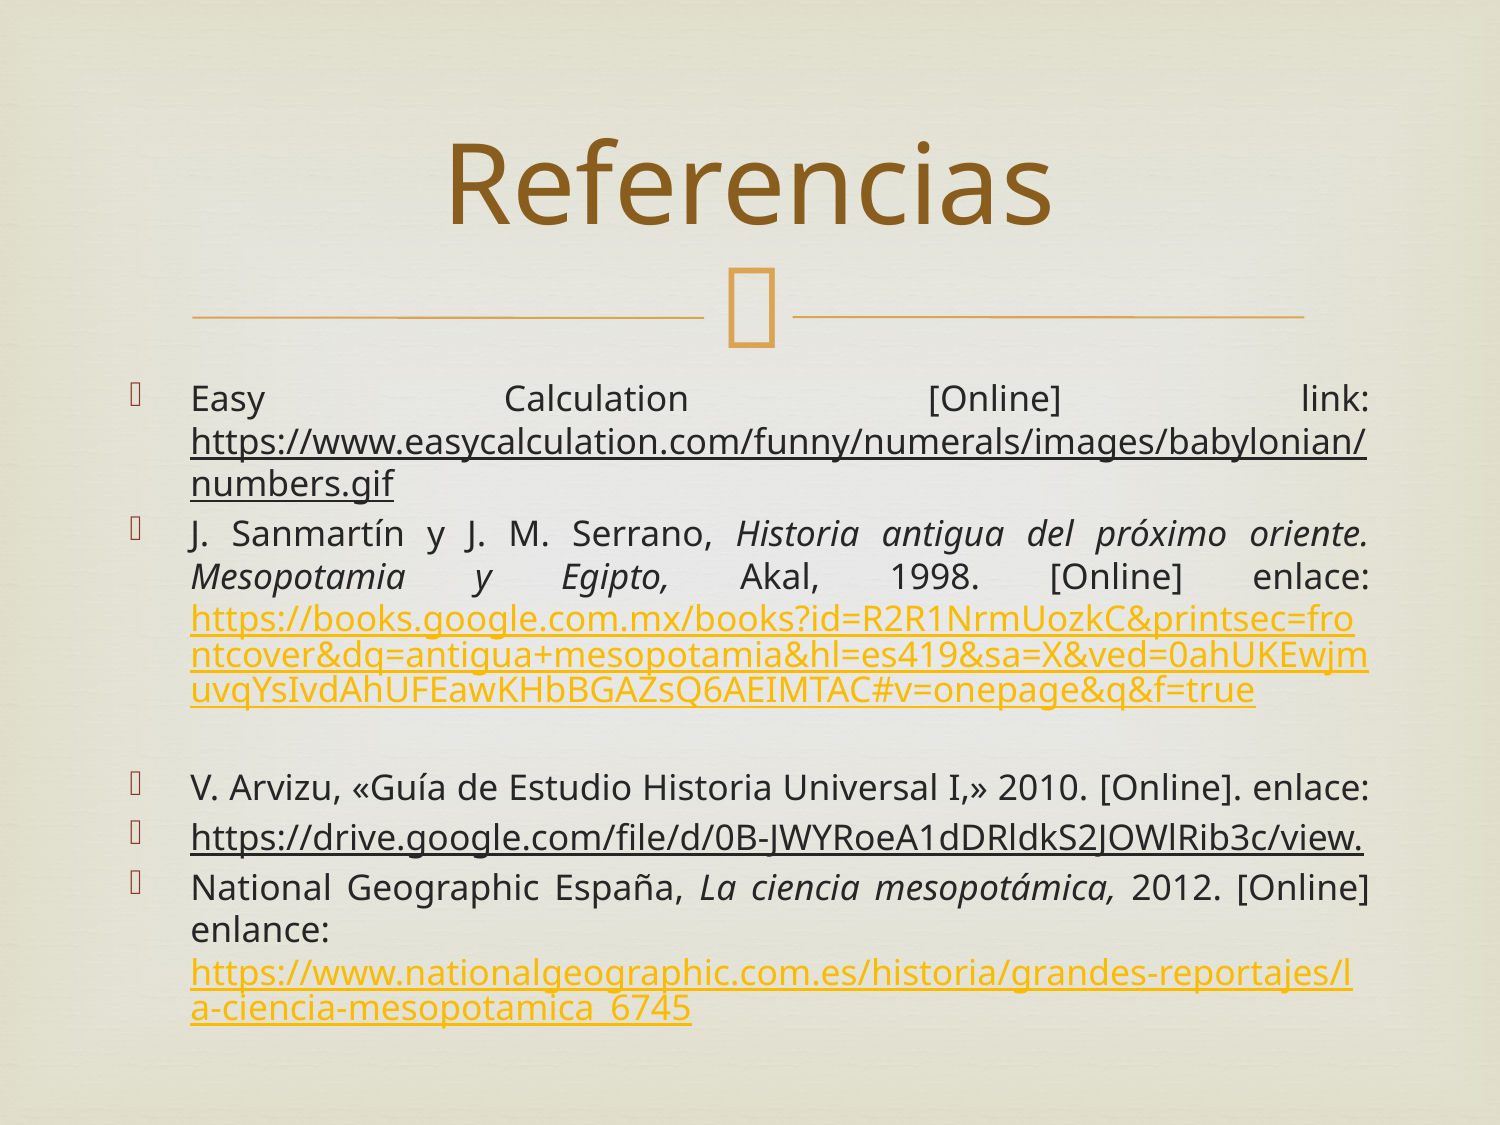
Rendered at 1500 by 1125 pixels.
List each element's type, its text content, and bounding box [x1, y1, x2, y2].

list Easy Calculation [Online] link: https://www.easycalculation.com/funny/numerals/images/babylonian/numbers.gif J. Sanmartín y J. M. Serrano, Historia antigua del próximo oriente. Mesopotamia y Egipto, Akal, 1998. [Online] enlace: https://books.google.com.mx/books?id=R2R1NrmUozkC&printsec=frontcover&dq=antigua+mesopotamia&hl=es419&sa=X&ved=0ahUKEwjmuvqYsIvdAhUFEawKHbBGAZsQ6AEIMTAC#v=onepage&q&f=true V. Arvizu, «Guía de Estudio Historia Universal I,» 2010. [Online]. enlace: https://drive.google.com/file/d/0B-JWYRoeA1dDRldkS2JOWlRib3c/view. National Geographic España, La ciencia mesopotámica, 2012. [Online] enlance: https://www.nationalgeographic.com.es/historia/grandes-reportajes/la-ciencia-mesopotamica_6745 [114, 368, 1386, 1005]
title Referencias [112, 93, 1386, 267]
